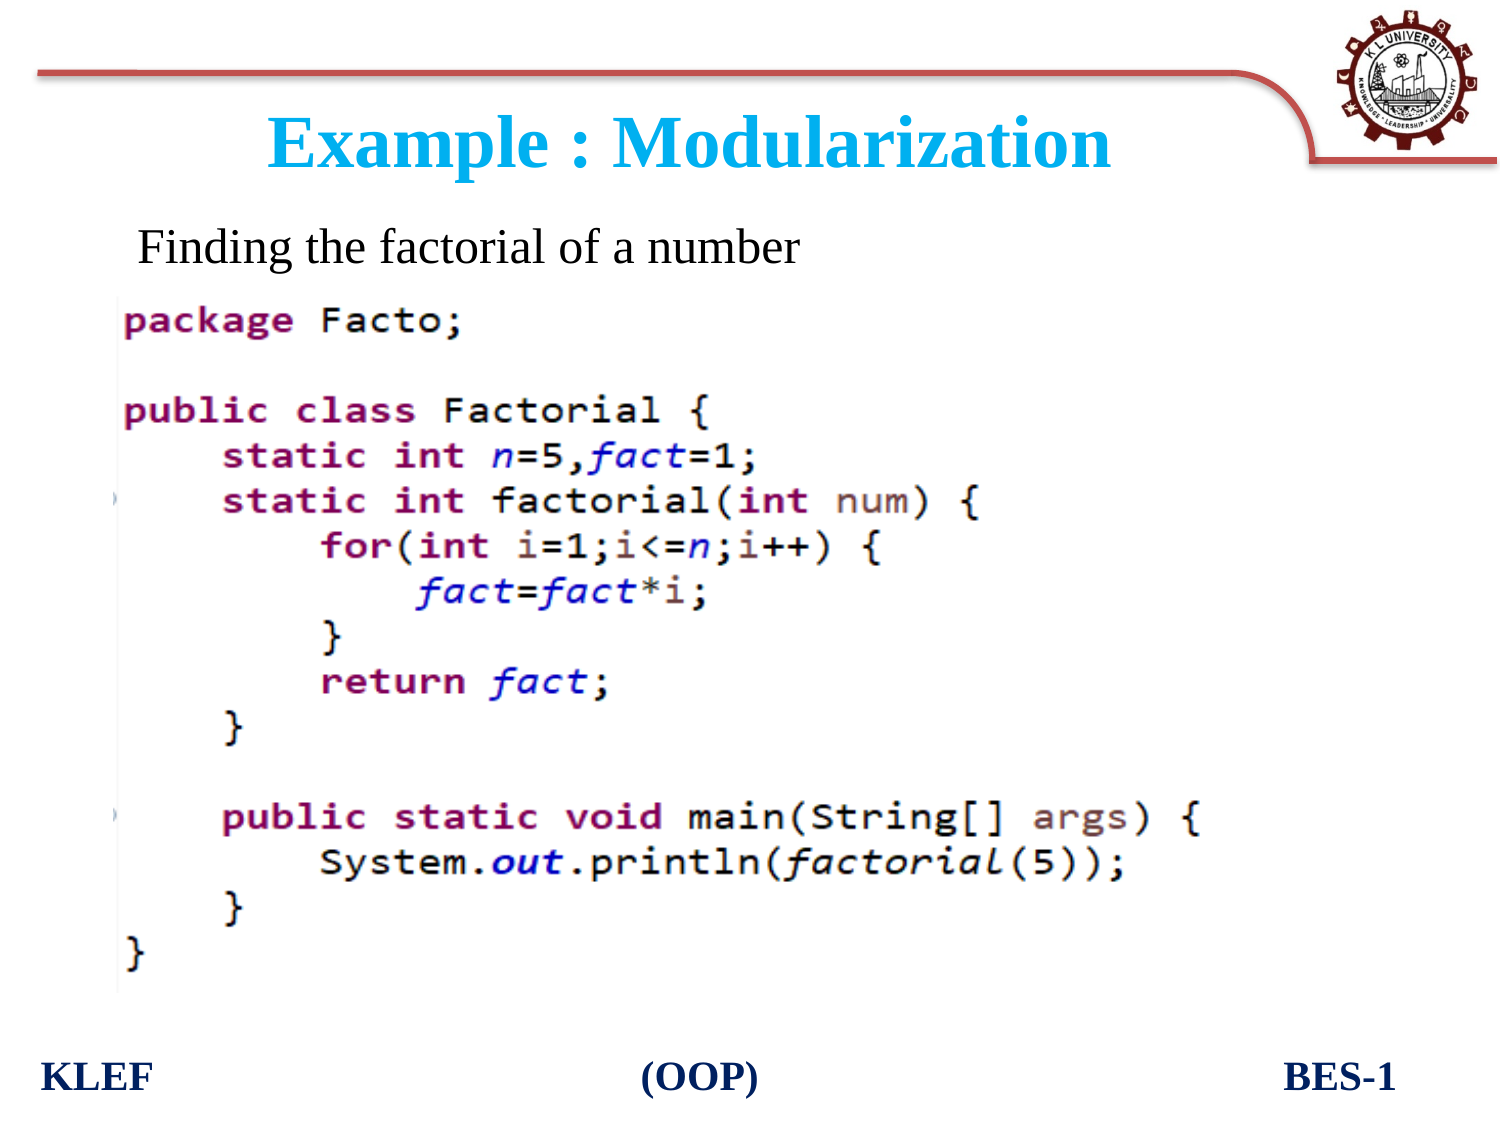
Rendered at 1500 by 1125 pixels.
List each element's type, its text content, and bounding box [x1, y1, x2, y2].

footer KLEF (OOP) BES-1 [25, 1035, 1458, 1113]
picture [113, 295, 1421, 993]
title Example : Modularization [83, 83, 1297, 192]
list Finding the factorial of a number [121, 205, 1402, 286]
picture [1333, 5, 1481, 154]
